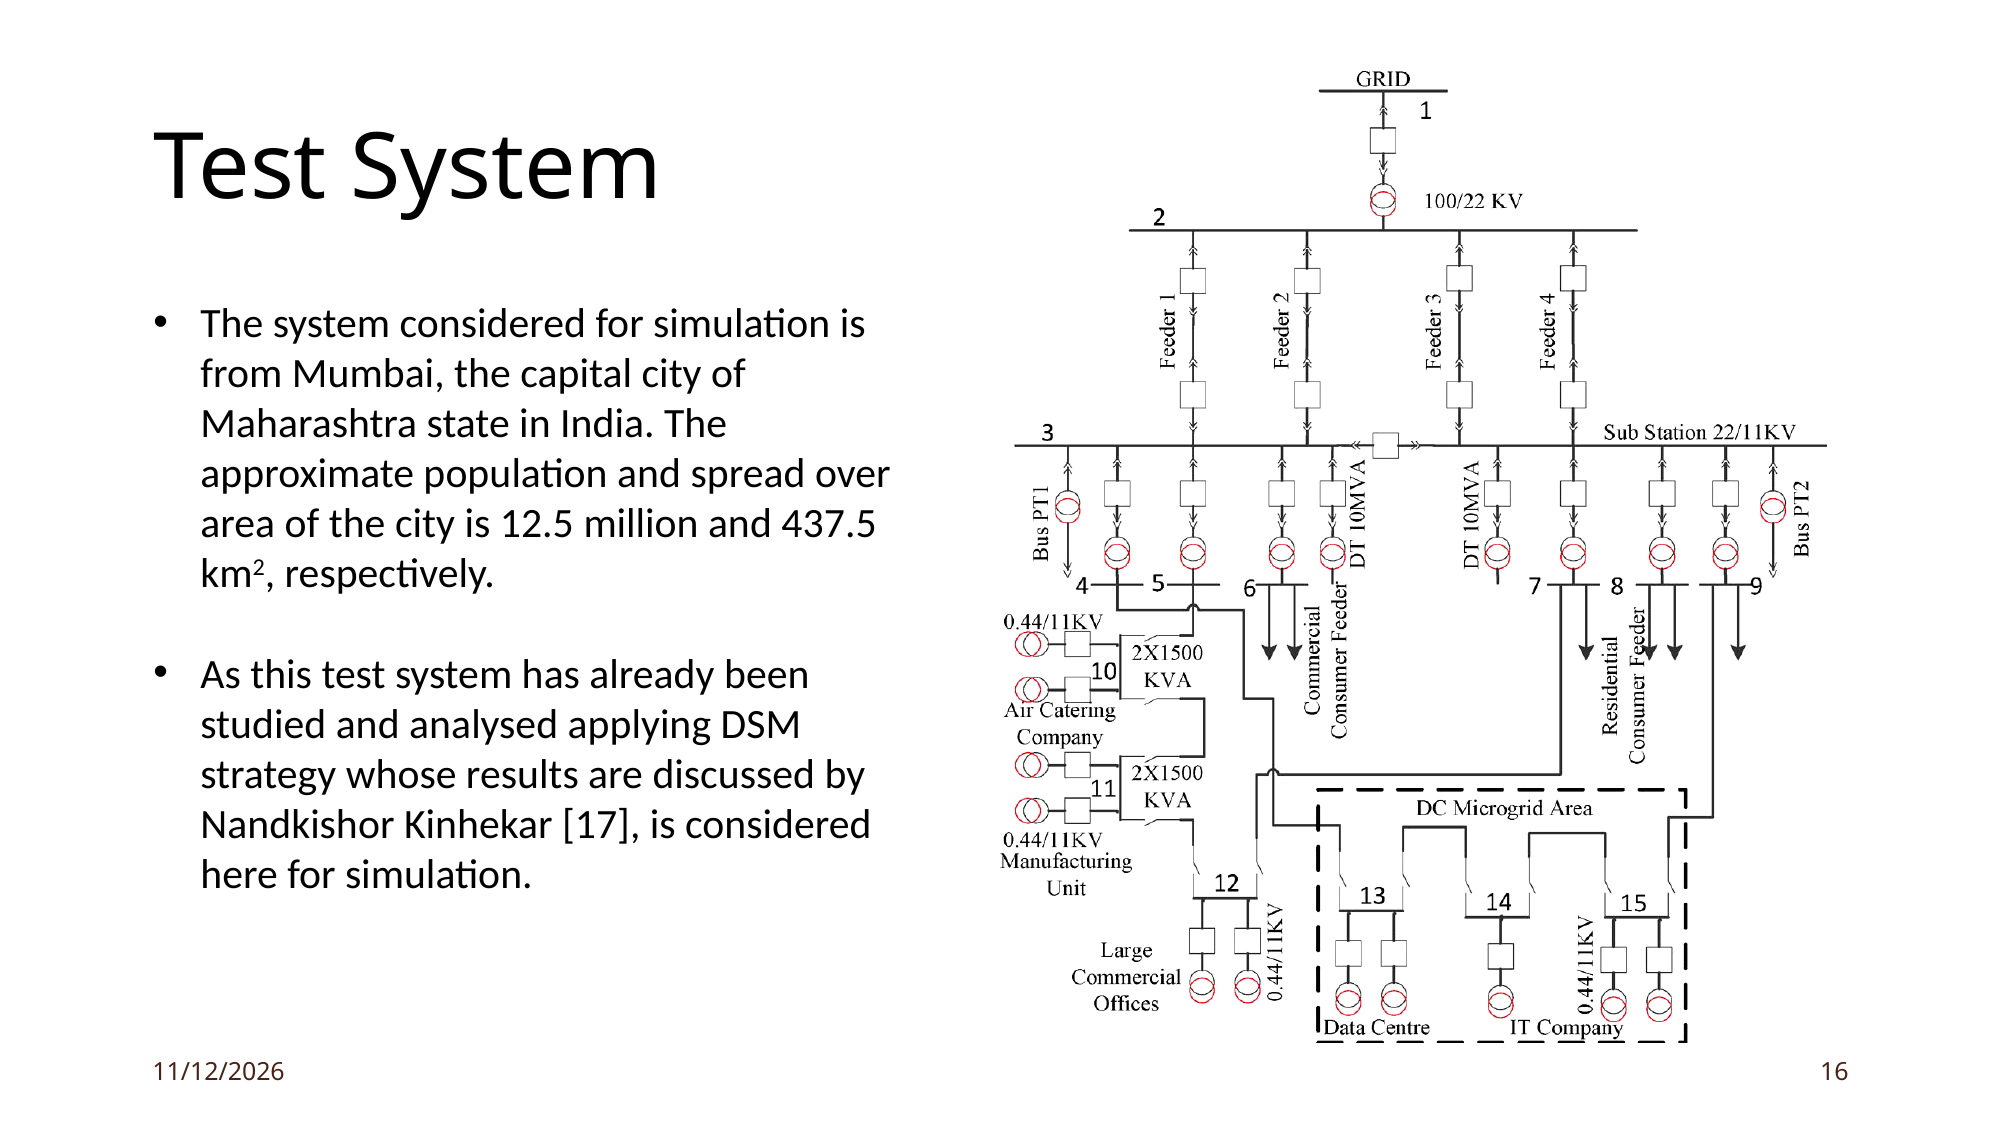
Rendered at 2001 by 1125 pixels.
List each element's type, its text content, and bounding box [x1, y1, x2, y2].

title Test System [138, 60, 1864, 278]
text_box The system considered for simulation is from Mumbai, the capital city of Maharashtra state in India. The approximate population and spread over area of the city is 12.5 million and 437.5 km2, respectively. As this test system has already been studied and analysed applying DSM strategy whose results are discussed by Nandkishor Kinhekar [17], is considered here for simulation. [138, 288, 917, 904]
picture [1000, 71, 1827, 1043]
slide_number 05-Apr-16 [137, 1042, 588, 1103]
slide_number 16 [1413, 1042, 1864, 1103]
